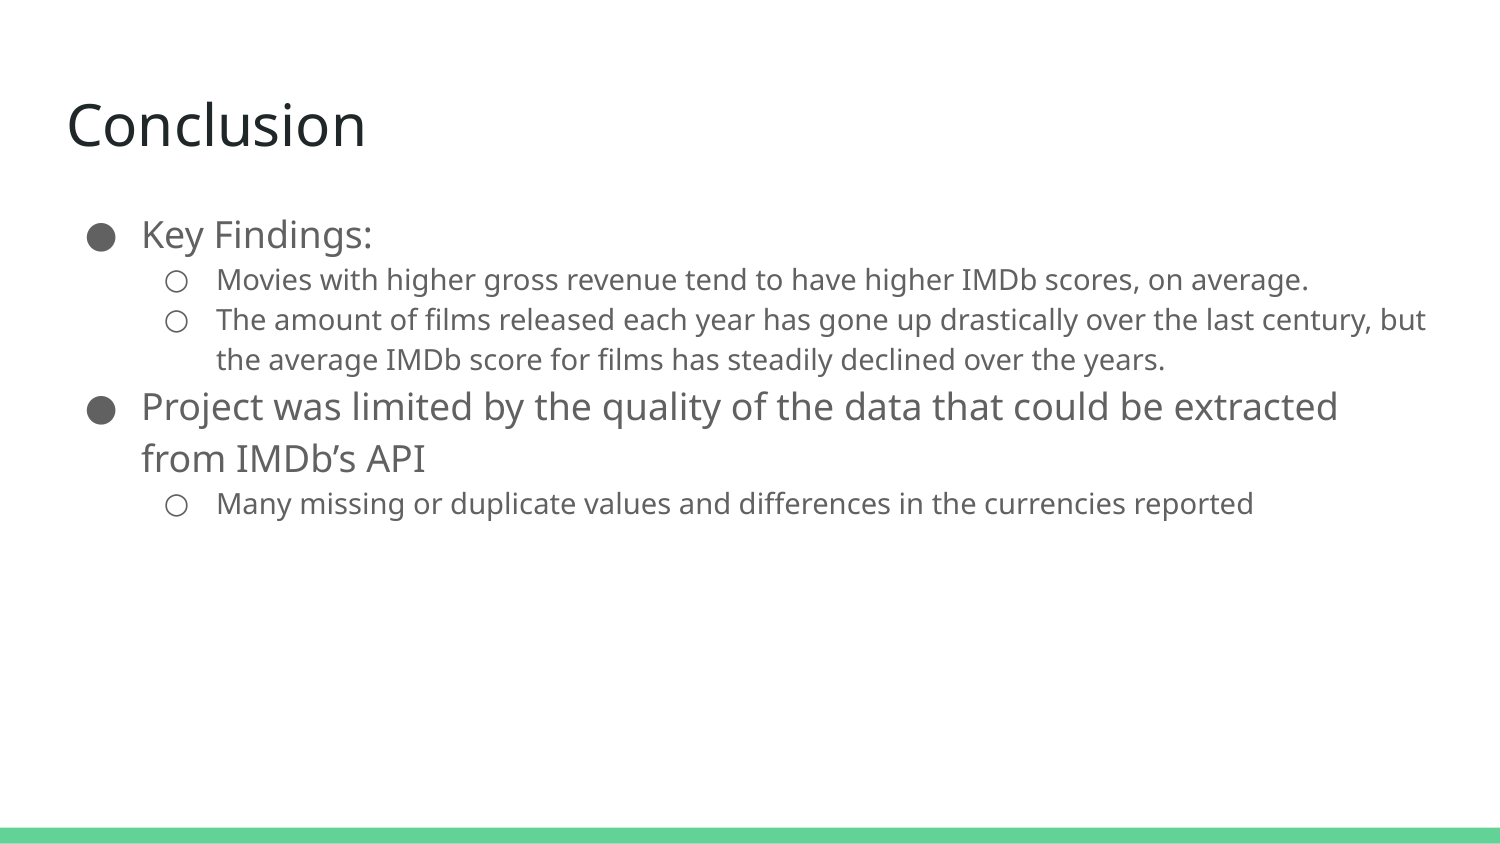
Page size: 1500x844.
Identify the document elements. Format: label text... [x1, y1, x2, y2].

title Conclusion [51, 72, 1449, 167]
list Key Findings: Movies with higher gross revenue tend to have higher IMDb scores, on average. The amount of films released each year has gone up drastically over the last century, but the average IMDb score for films has steadily declined over the years. Project was limited by the quality of the data that could be extracted from IMDb’s API Many missing or duplicate values and differences in the currencies reported [51, 189, 1449, 750]
